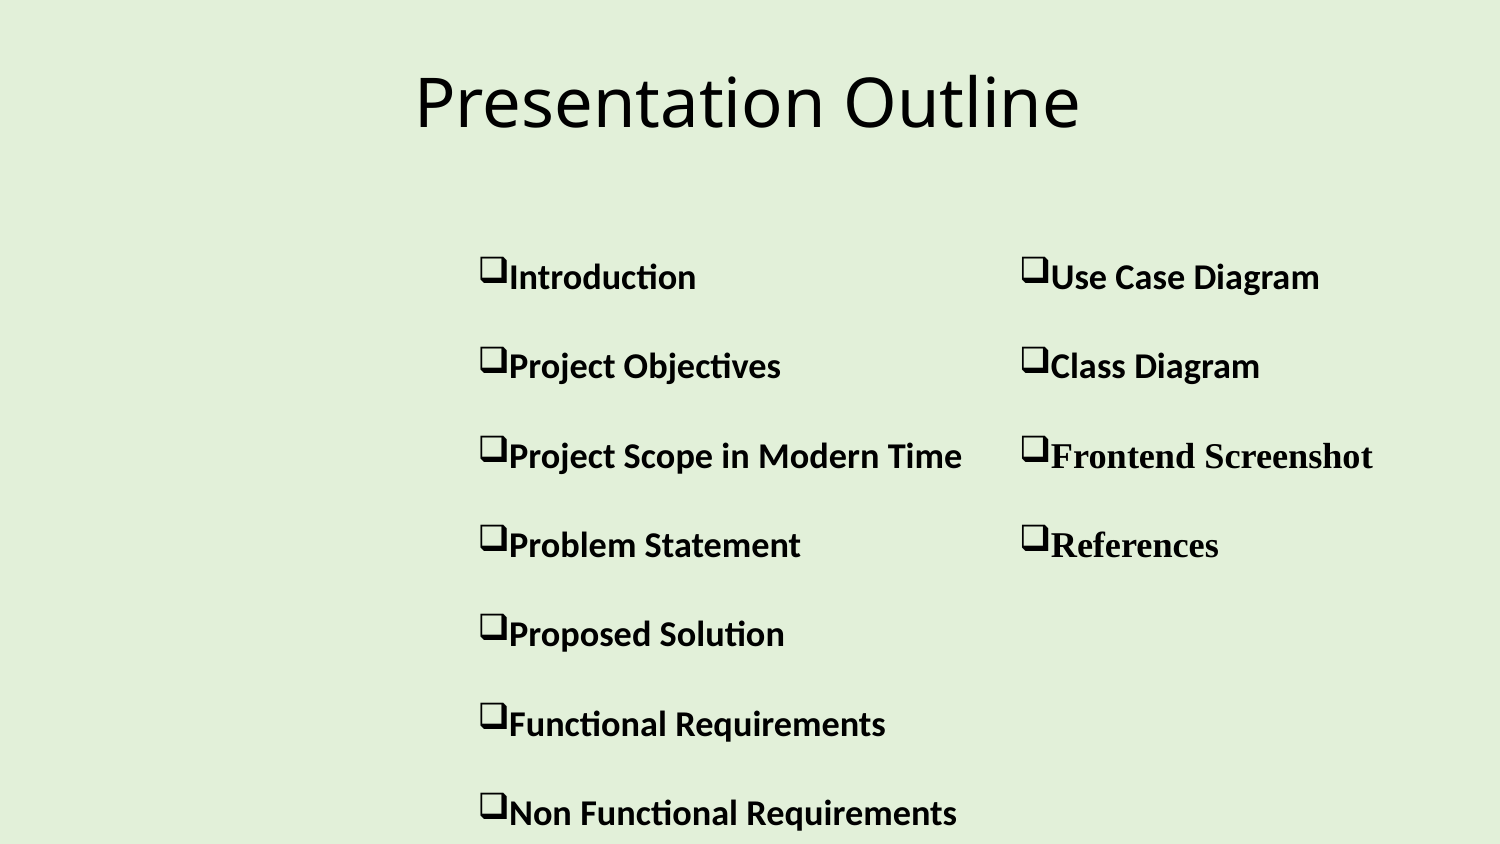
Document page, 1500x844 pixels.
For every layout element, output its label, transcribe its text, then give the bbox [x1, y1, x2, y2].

title Presentation Outline [399, 46, 1425, 166]
list Introduction Project Objectives Project Scope in Modern Time Problem Statement Proposed Solution Functional Requirements Non Functional Requirements Use Case Diagram Class Diagram Frontend Screenshot References [462, 215, 1500, 844]
